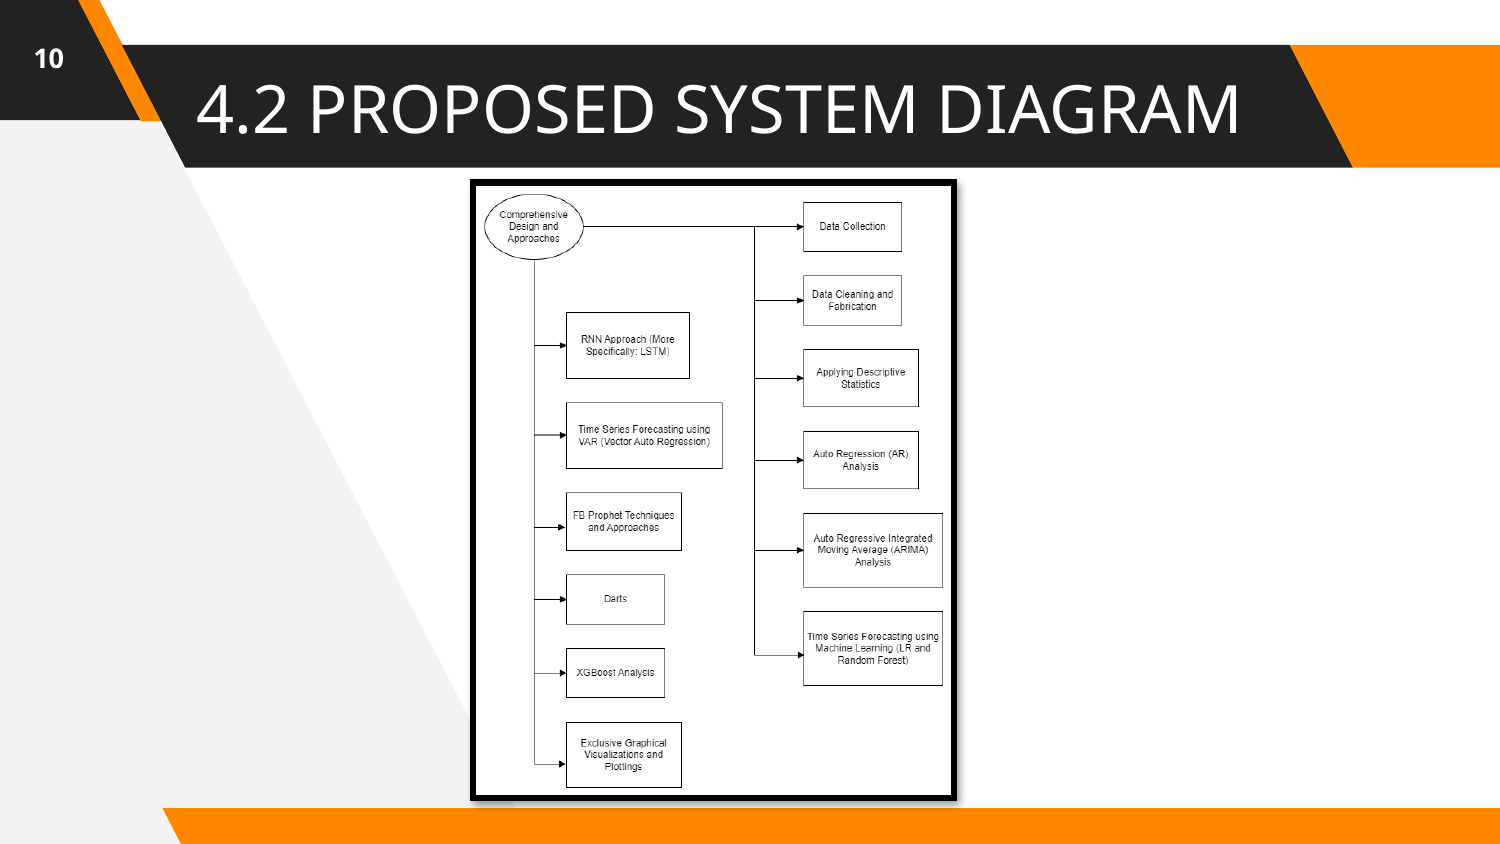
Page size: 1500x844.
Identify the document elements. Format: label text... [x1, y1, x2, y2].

title 4.2 PROPOSED SYSTEM DIAGRAM [181, 45, 1285, 169]
slide_number 10 [0, 0, 98, 121]
picture [475, 185, 951, 796]
